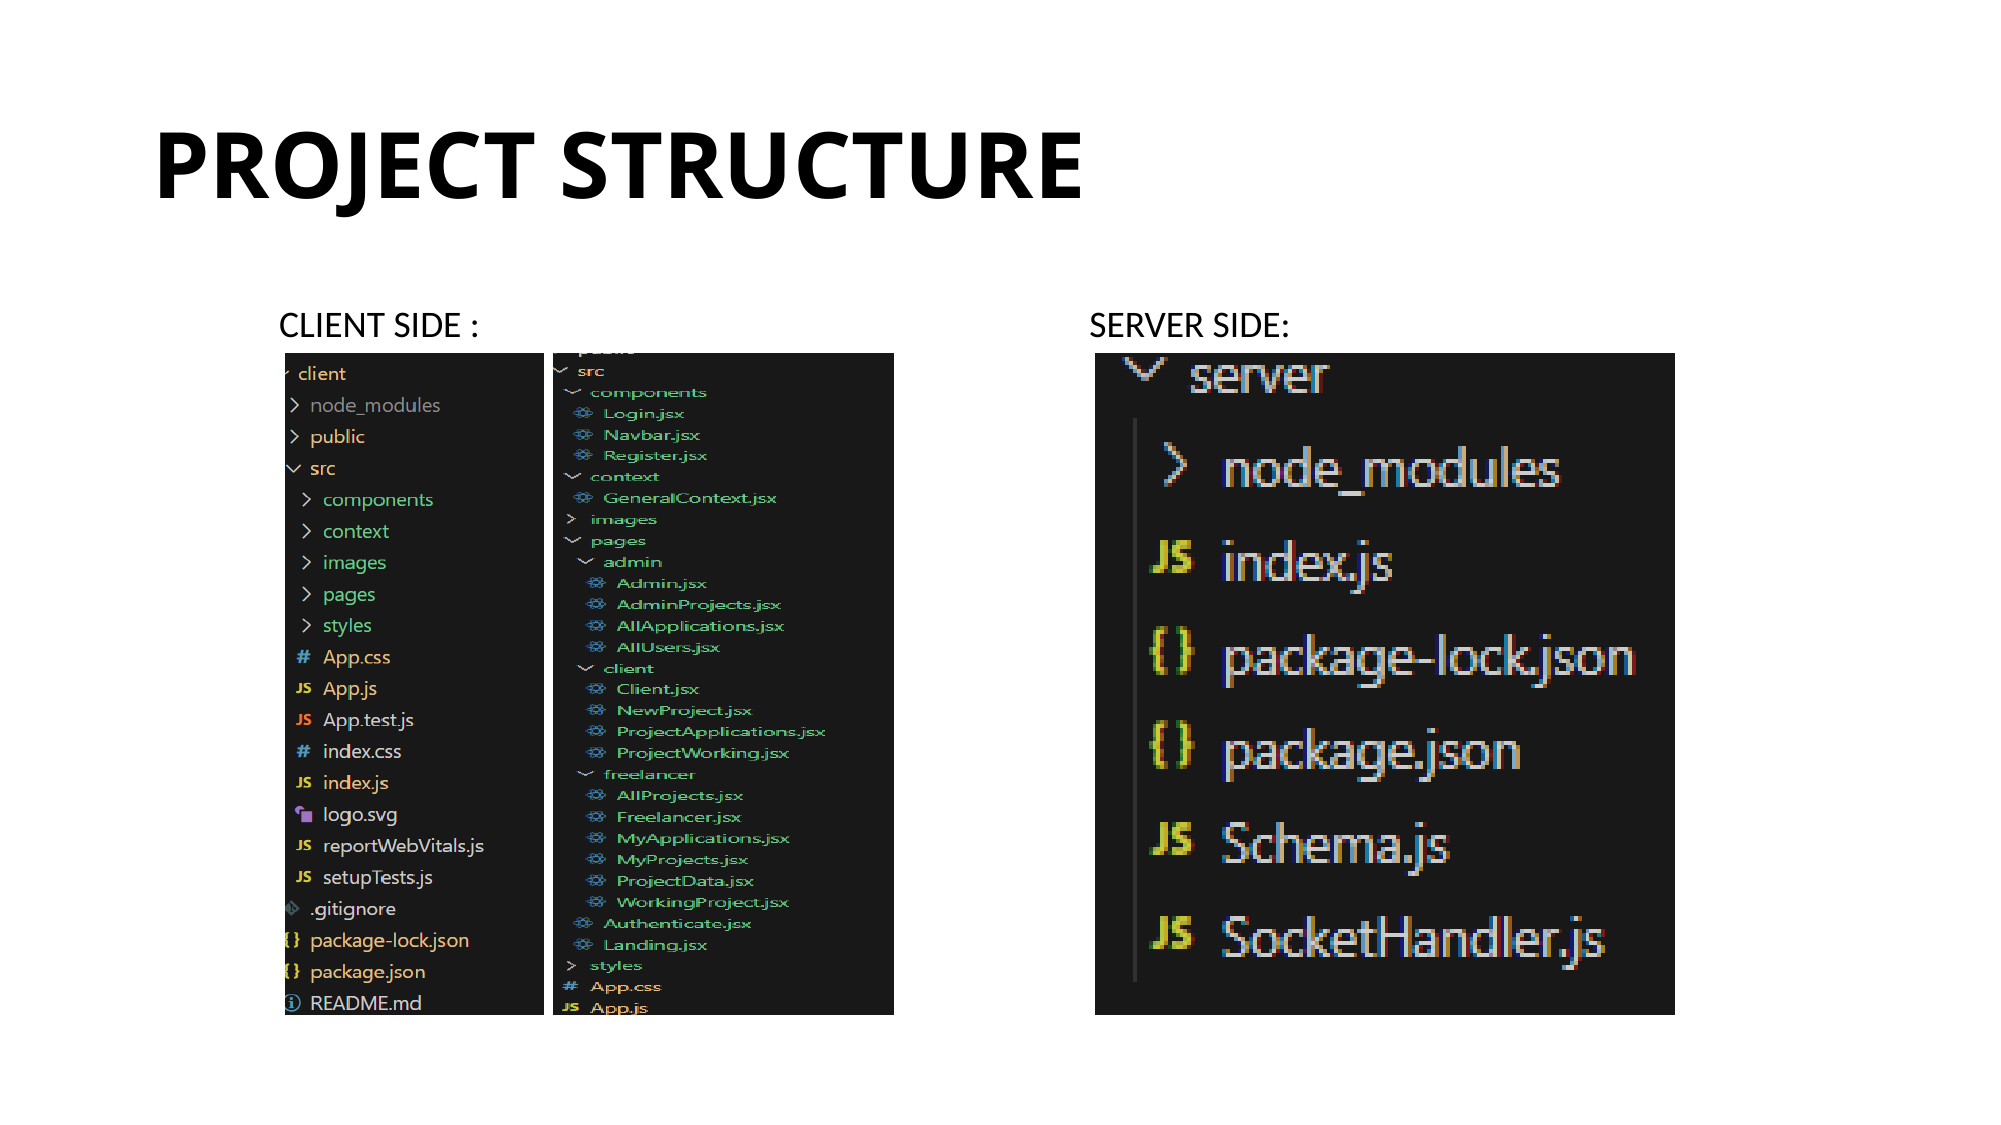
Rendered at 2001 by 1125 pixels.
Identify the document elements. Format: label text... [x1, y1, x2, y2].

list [285, 353, 544, 1015]
text_box CLIENT SIDE : [264, 292, 523, 353]
picture [553, 353, 894, 1015]
picture [1095, 353, 1675, 1015]
title PROJECT STRUCTURE [137, 59, 1863, 278]
text_box SERVER SIDE: [1074, 292, 1402, 353]
